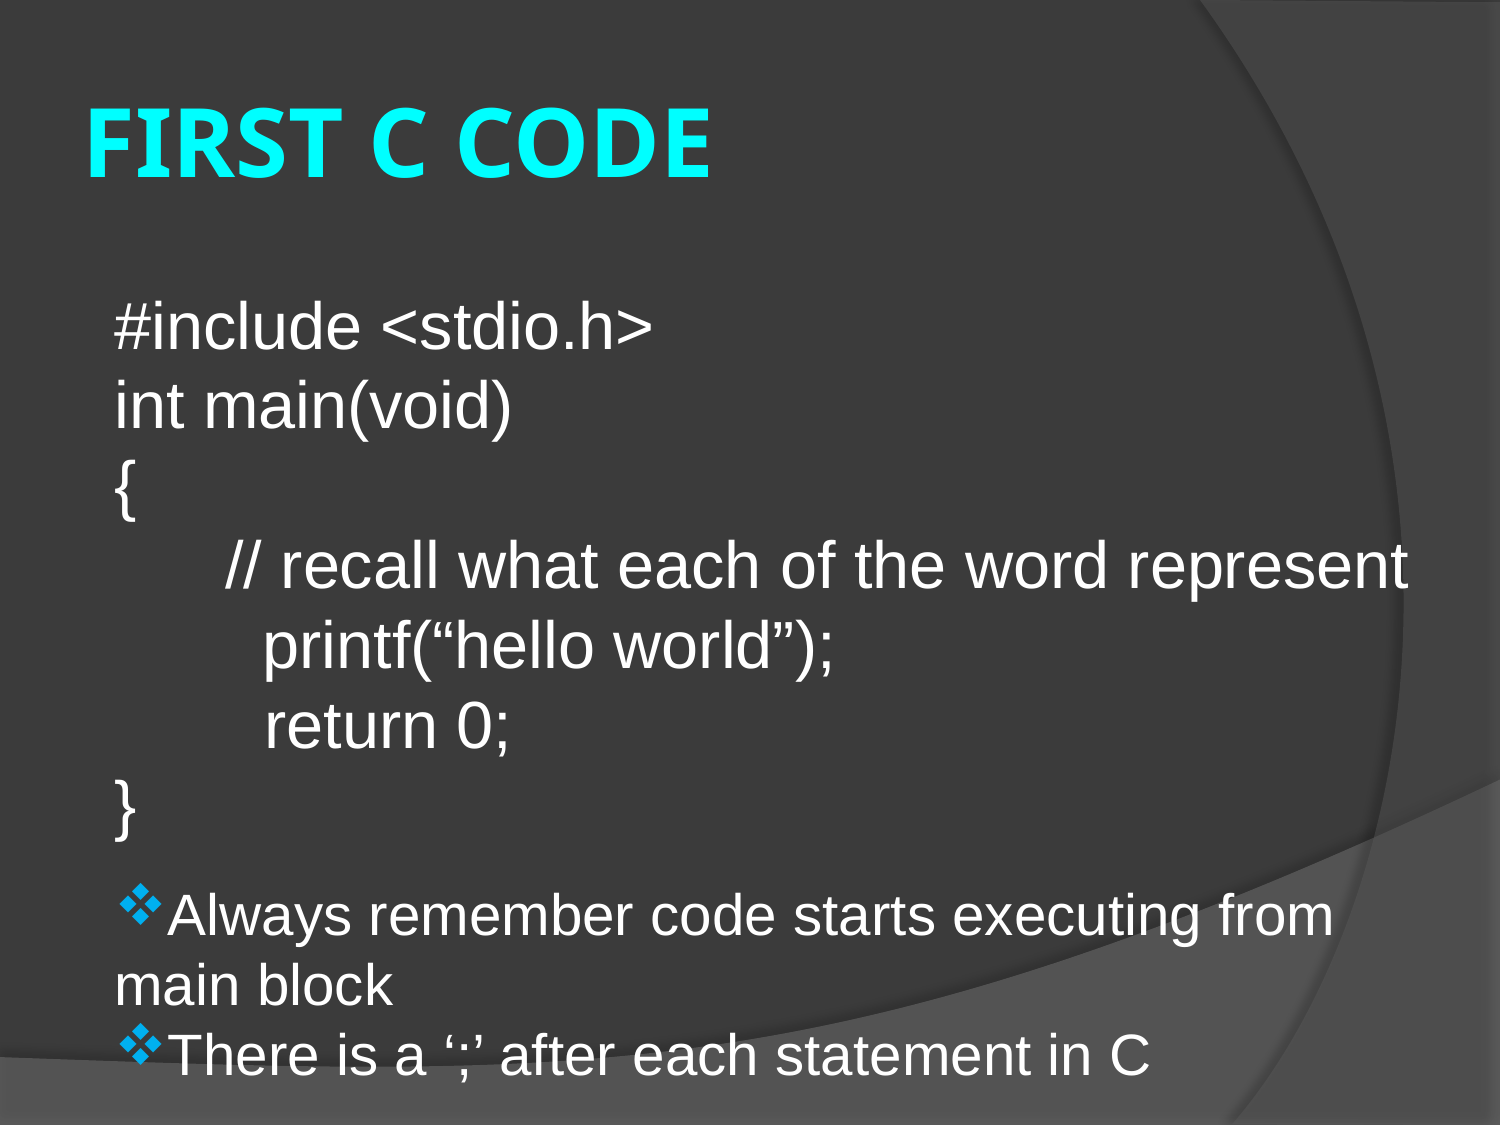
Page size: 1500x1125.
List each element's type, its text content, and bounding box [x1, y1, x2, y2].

title FIRST C CODE [75, 45, 1300, 233]
text_box #include <stdio.h> int main(void) { // recall what each of the word represent printf(“hello world”); return 0; } Always remember code starts executing from main block There is a ‘;’ after each statement in C [99, 275, 1438, 1095]
